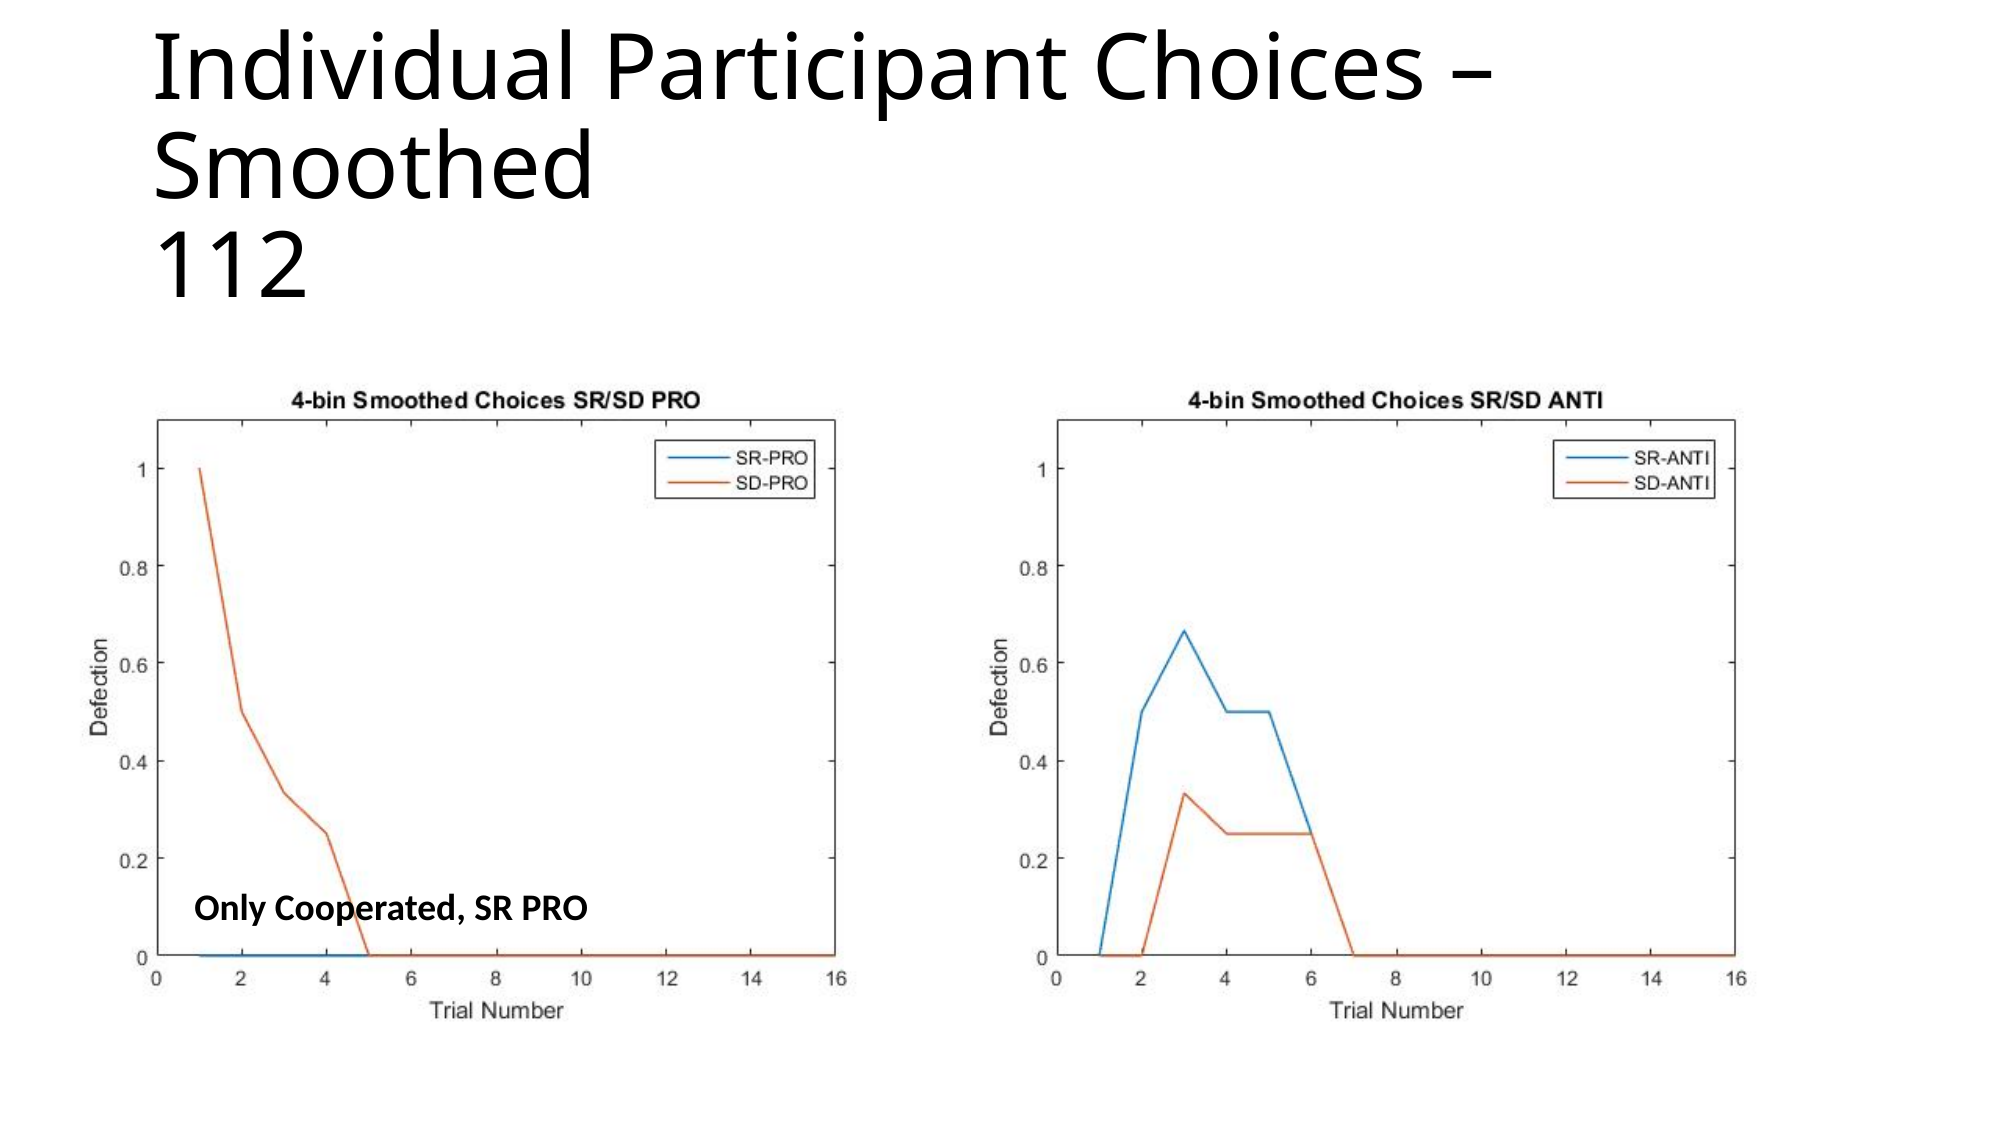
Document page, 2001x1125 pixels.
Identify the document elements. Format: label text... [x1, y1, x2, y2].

picture [943, 371, 1819, 1028]
picture [43, 371, 919, 1028]
title Individual Participant Choices – Smoothed 112 [137, 59, 1863, 278]
